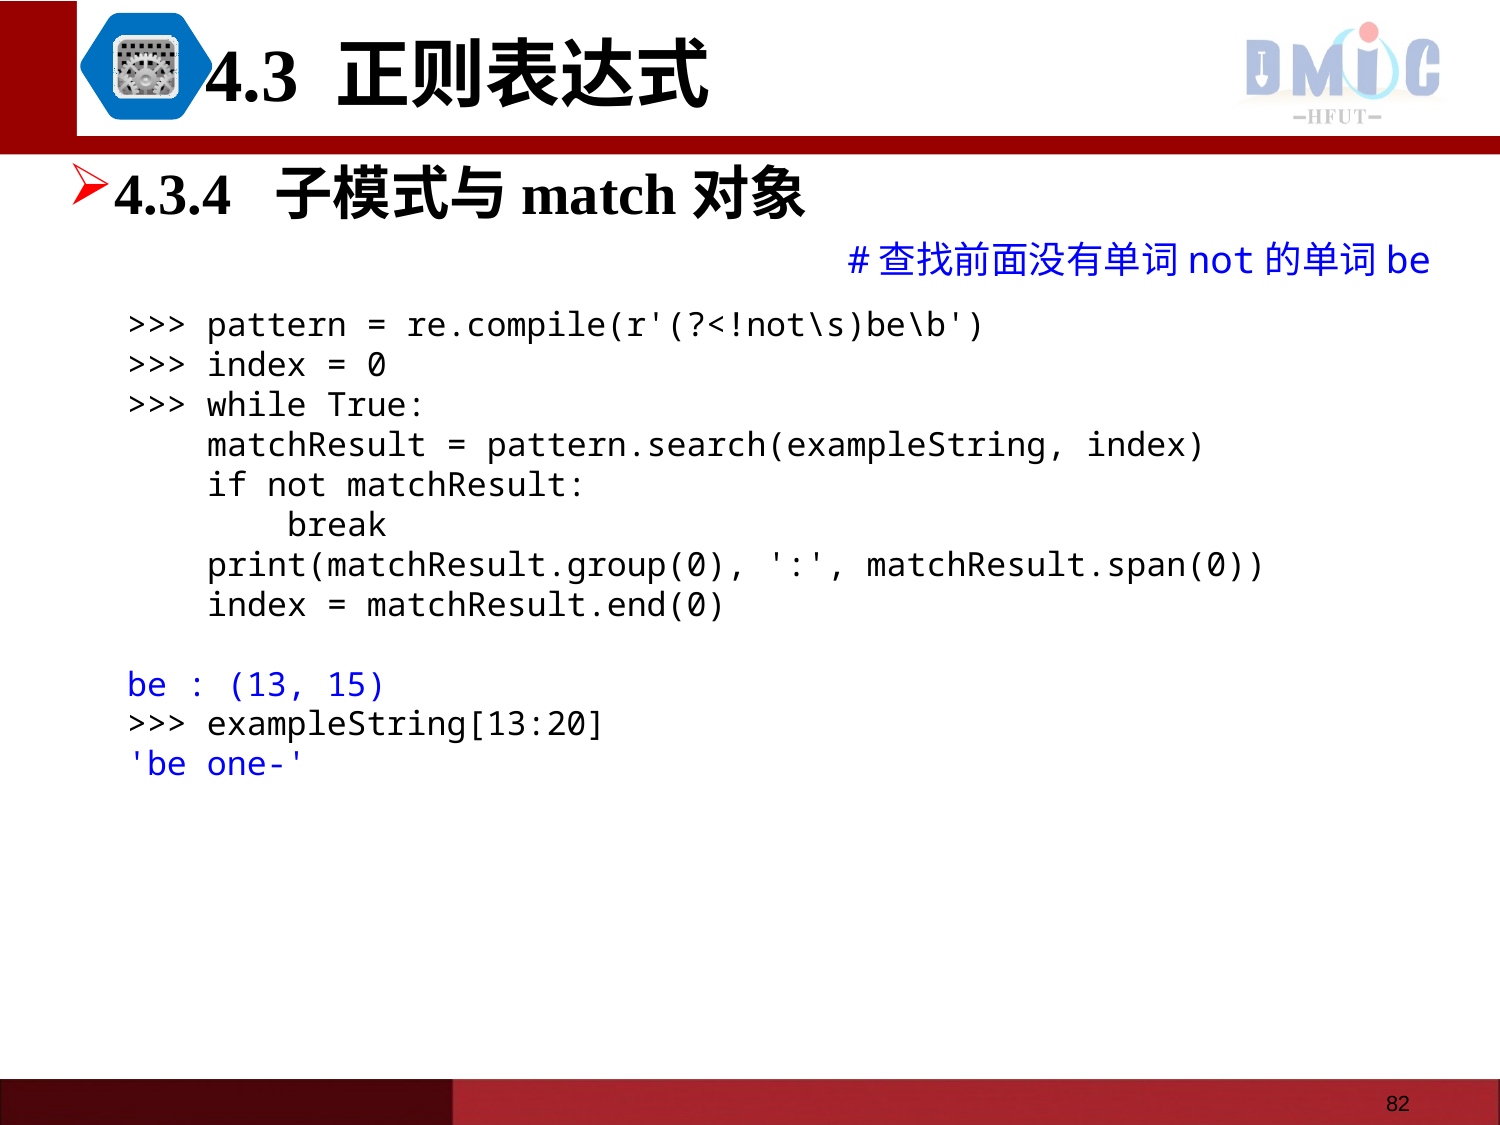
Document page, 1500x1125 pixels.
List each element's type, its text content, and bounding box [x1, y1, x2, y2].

text_box 4.3.4 子模式与match对象 [53, 149, 981, 234]
text_box #查找前面没有单词not的单词be [832, 228, 1446, 288]
slide_number 82 [1074, 1081, 1425, 1119]
picture [0, 1079, 1500, 1125]
list >>> pattern = re.compile(r'(?<!not\s)be\b') >>> index = 0 >>> while True: matchResult = pattern.search(exampleString, index) if not matchResult: break print(matchResult.group(0), ':', matchResult.span(0)) index = matchResult.end(0) be : (13, 15) >>> exampleString[13:20] 'be one-' [111, 295, 1463, 1064]
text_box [79, 12, 822, 126]
